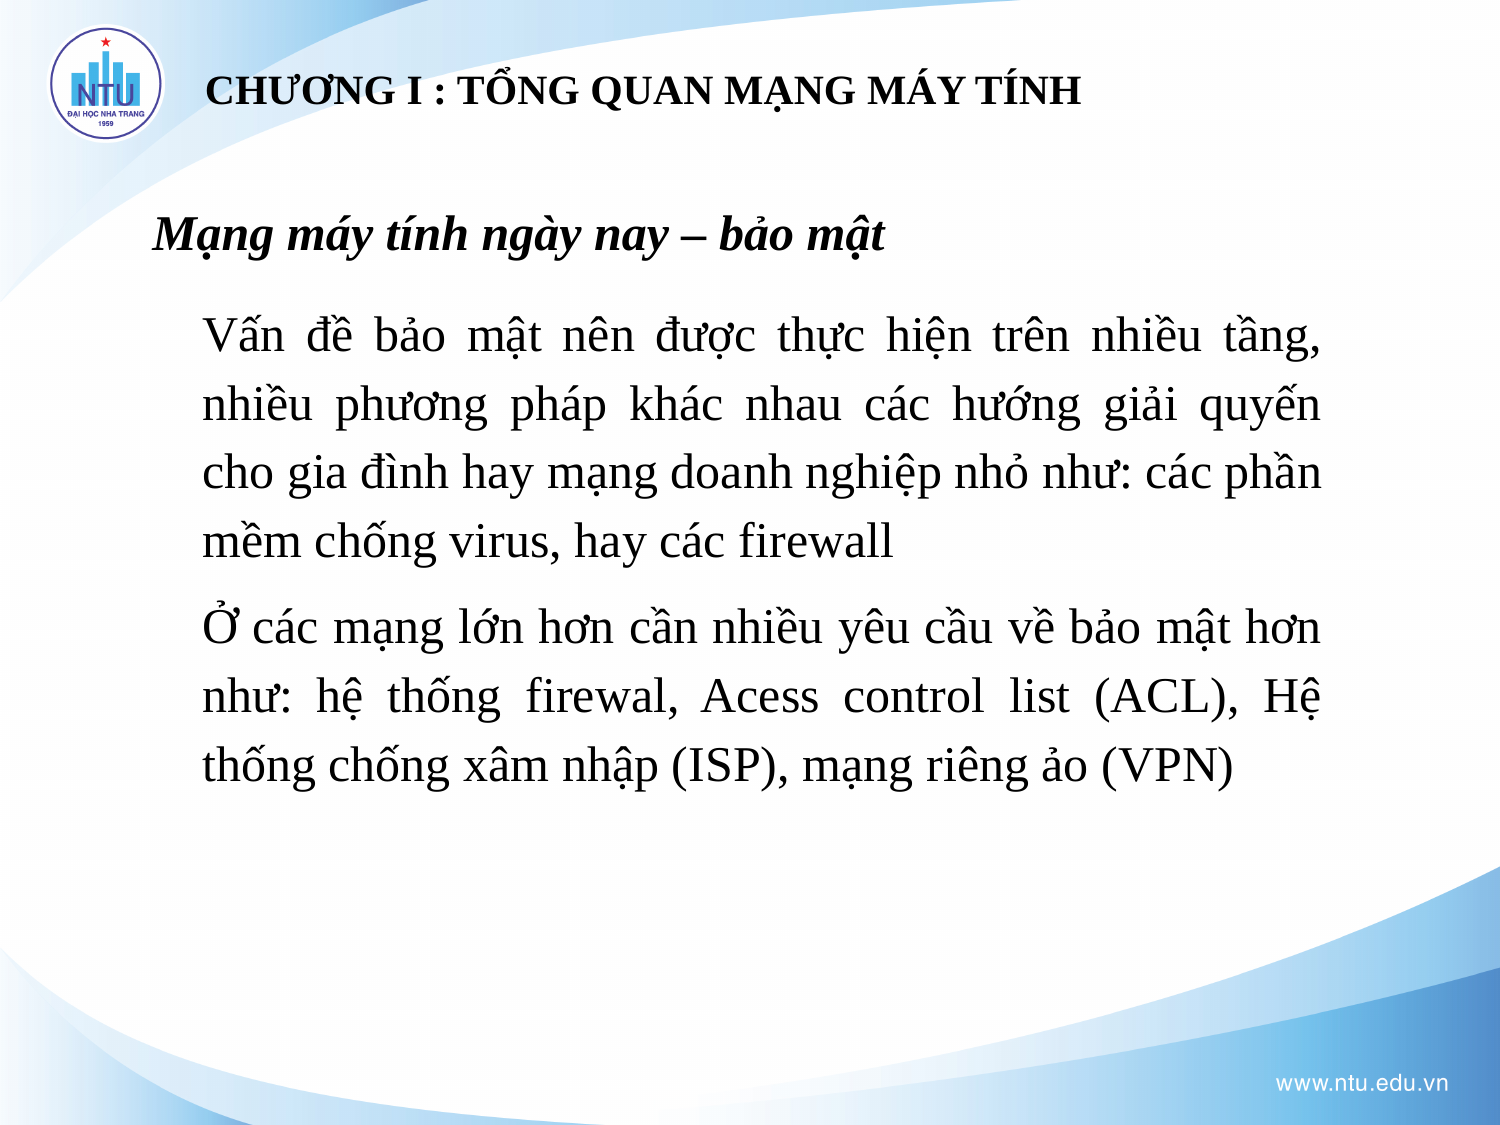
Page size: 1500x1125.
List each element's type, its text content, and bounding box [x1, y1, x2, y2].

title CHƯƠNG I : TỔNG QUAN MẠNG MÁY TÍNH [187, 37, 1100, 138]
text_box Mạng máy tính ngày nay – bảo mật [137, 193, 1288, 269]
text_box Vấn đề bảo mật nên được thực hiện trên nhiều tầng, nhiều phương pháp khác nhau các hướng giải quyến cho gia đình hay mạng doanh nghiệp nhỏ như: các phần mềm chống virus, hay các firewall Ở các mạng lớn hơn cần nhiều yêu cầu về bảo mật hơn như: hệ thống firewal, Acess control list (ACL), Hệ thống chống xâm nhập (ISP), mạng riêng ảo (VPN) [187, 284, 1338, 799]
picture [0, 0, 1500, 1125]
